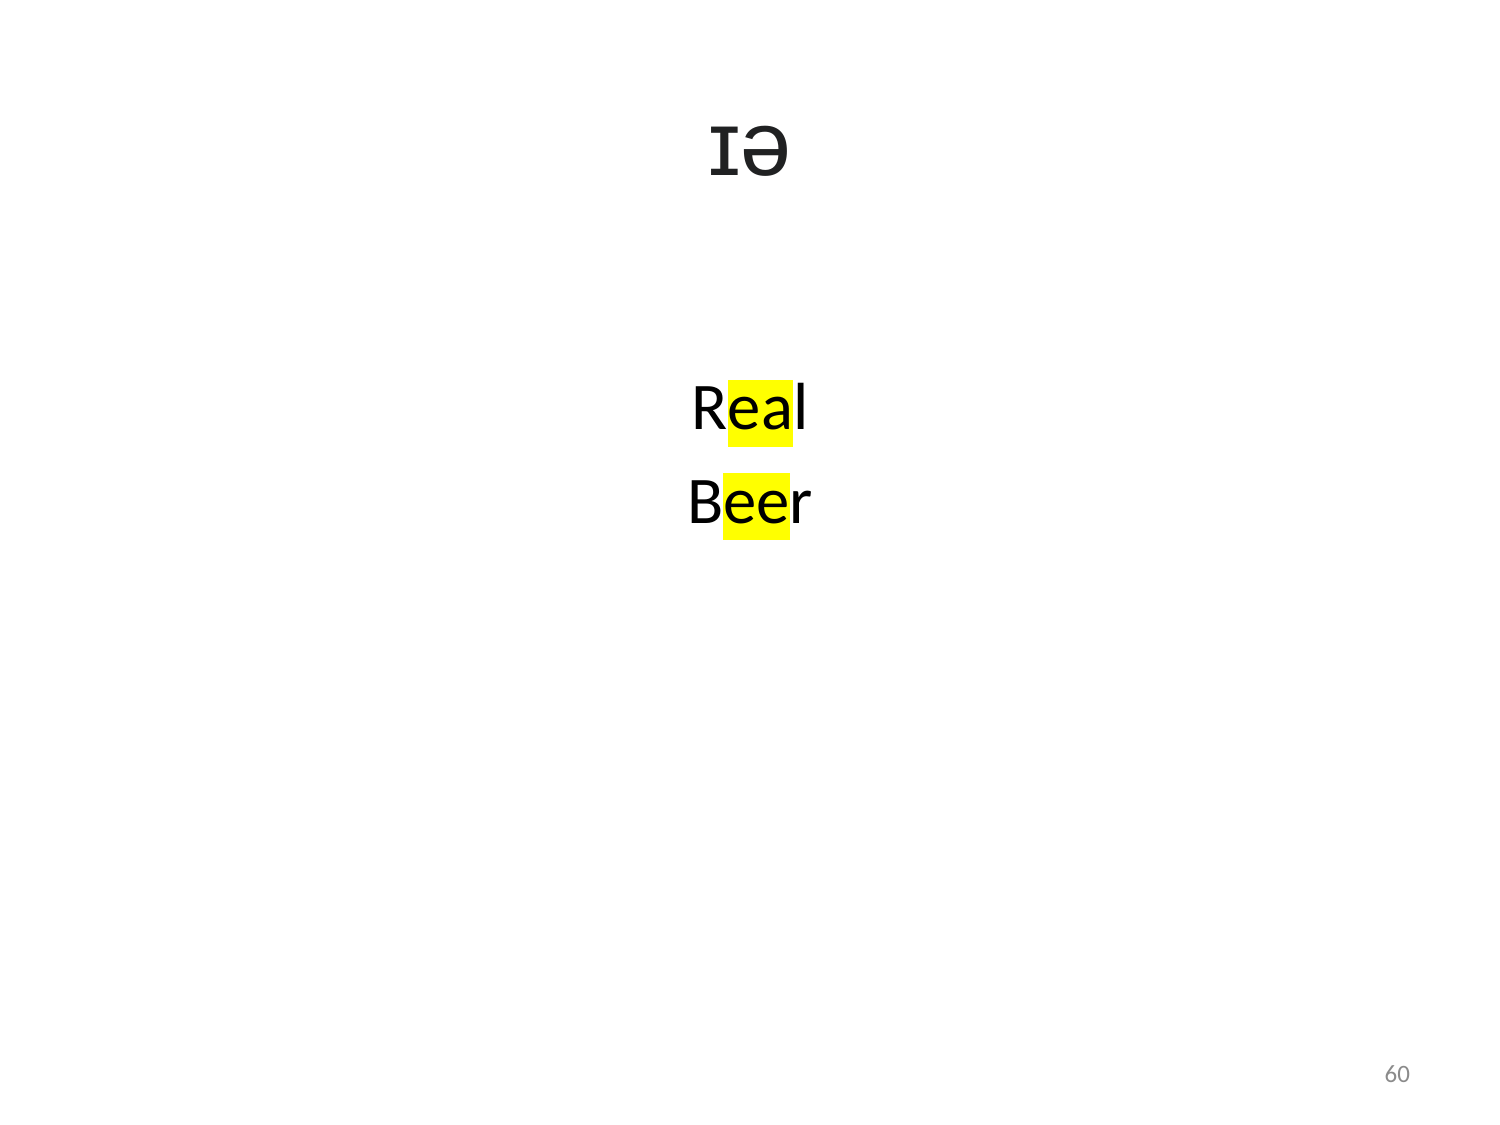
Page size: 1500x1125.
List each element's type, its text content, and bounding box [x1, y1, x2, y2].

title ɪə [75, 45, 1425, 233]
list Real Beer [75, 262, 1425, 1005]
slide_number 60 [1074, 1042, 1425, 1103]
